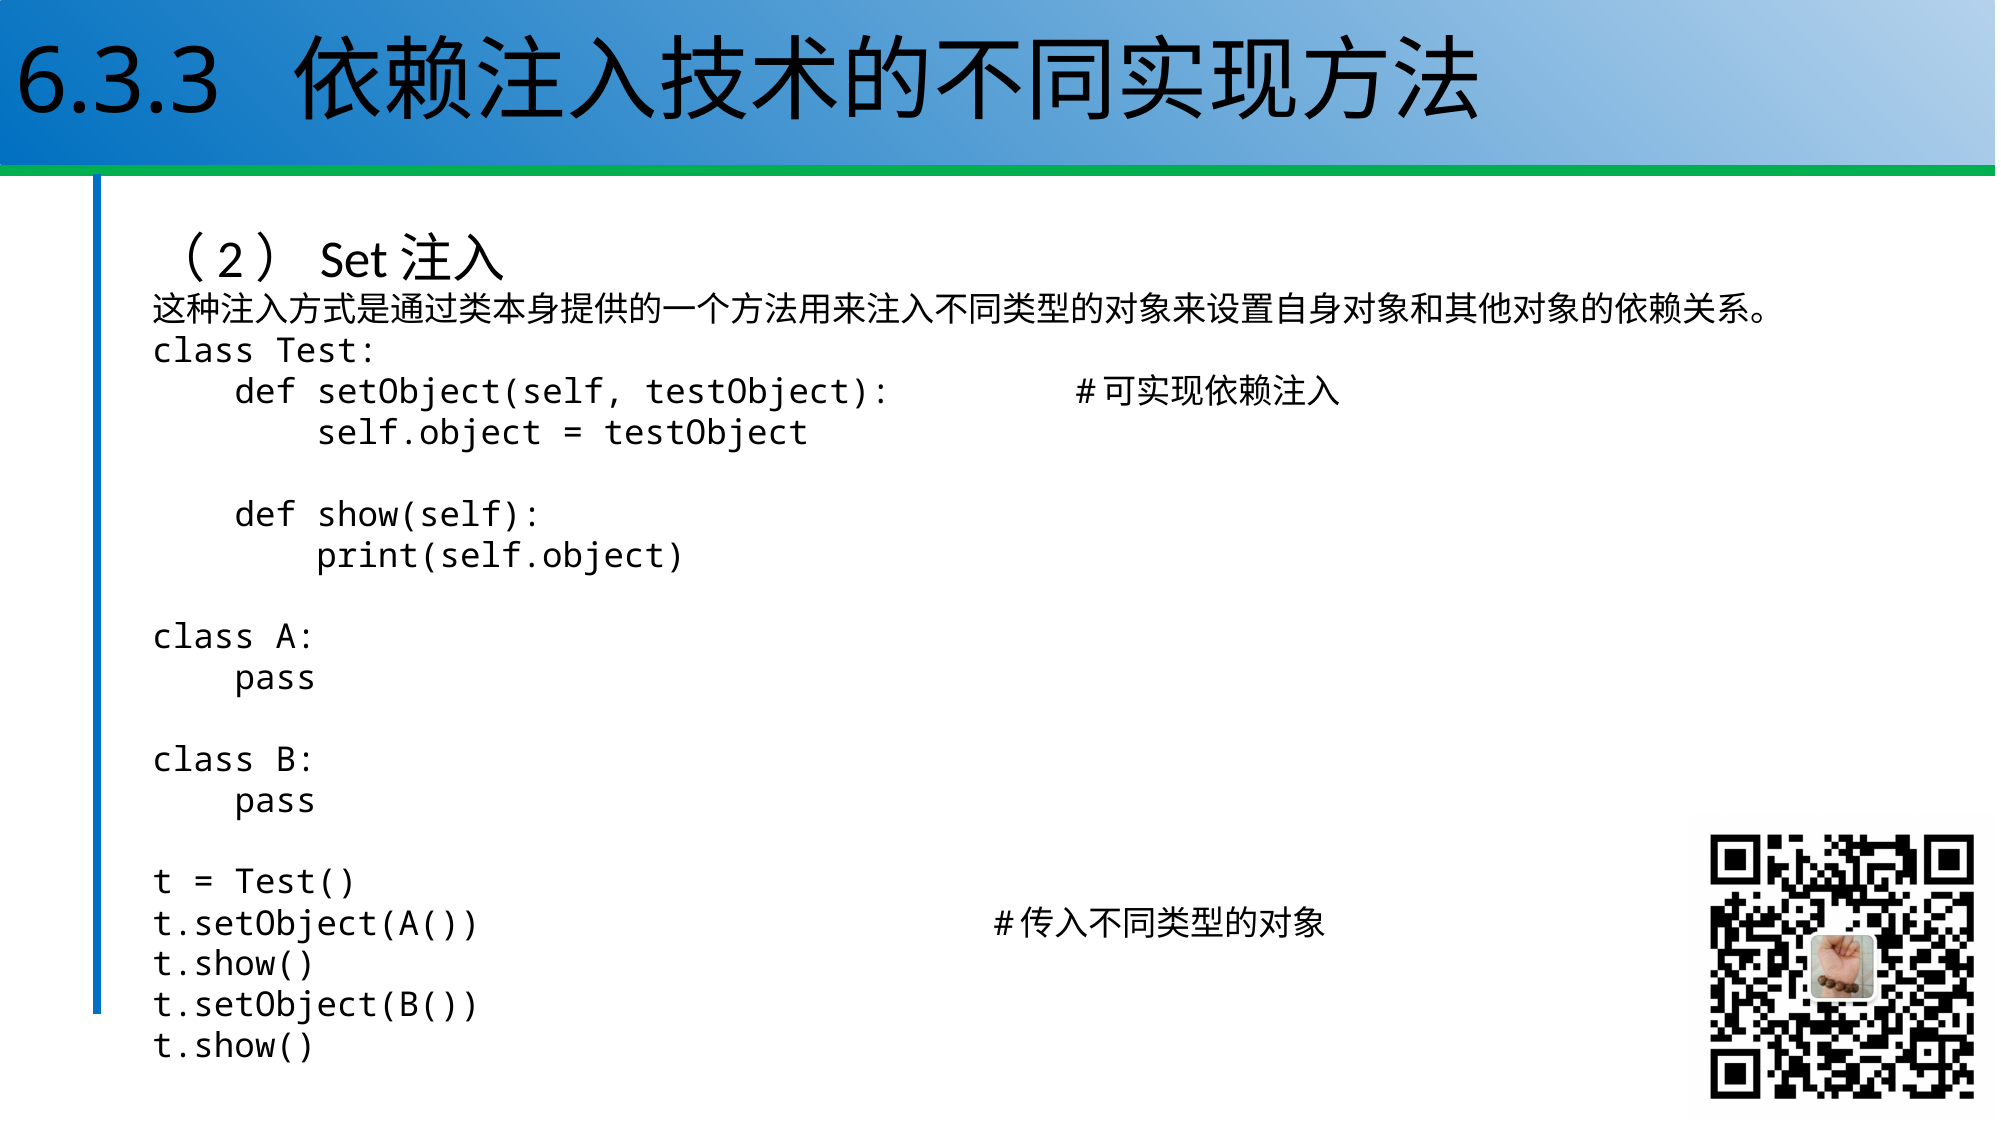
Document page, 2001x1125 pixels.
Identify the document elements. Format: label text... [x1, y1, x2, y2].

title 6.3.3 依赖注入技术的不同实现方法 [0, 0, 1995, 165]
picture [1689, 813, 1995, 1120]
list （2）Set注入 这种注入方式是通过类本身提供的一个方法用来注入不同类型的对象来设置自身对象和其他对象的依赖关系。 class Test: def setObject(self, testObject): #可实现依赖注入 self.object = testObject def show(self): print(self.object) class A: pass class B: pass t = Test() t.setObject(A()) #传入不同类型的对象 t.show() t.setObject(B()) t.show() [137, 216, 1863, 1081]
slide_number [1412, 1042, 1863, 1103]
